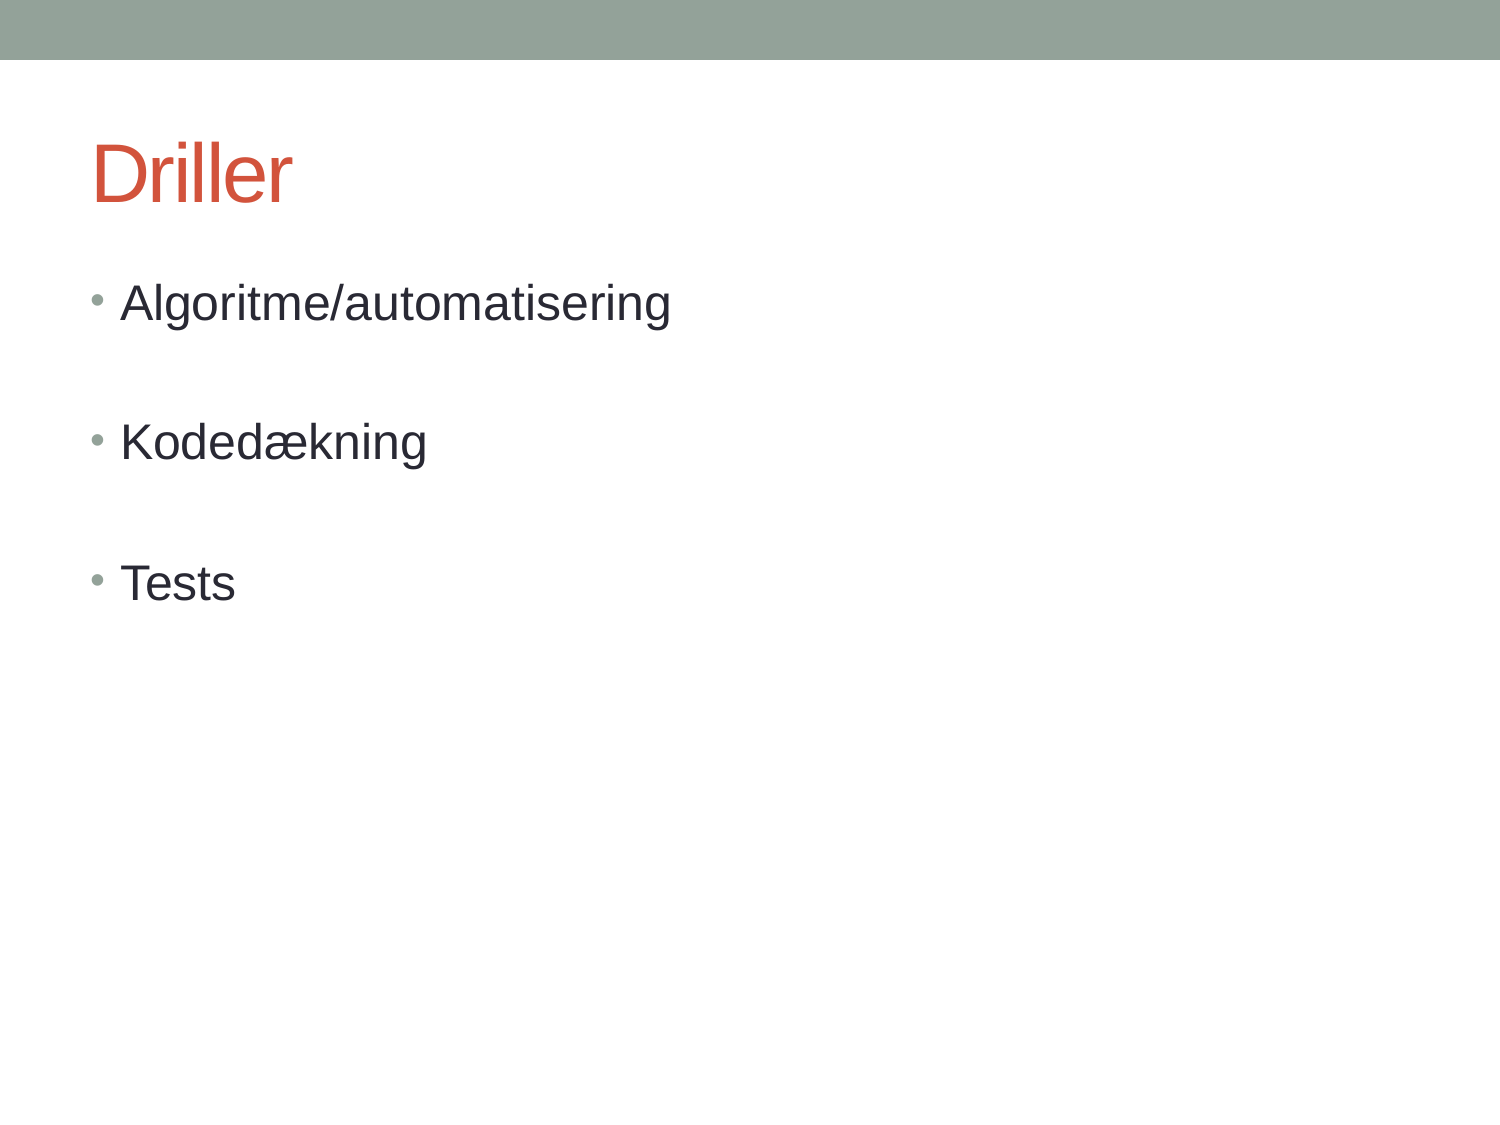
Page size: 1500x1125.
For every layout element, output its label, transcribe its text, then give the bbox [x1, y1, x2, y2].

list Algoritme/automatisering Kodedækning Tests [75, 262, 1425, 1063]
title Driller [75, 87, 1425, 250]
